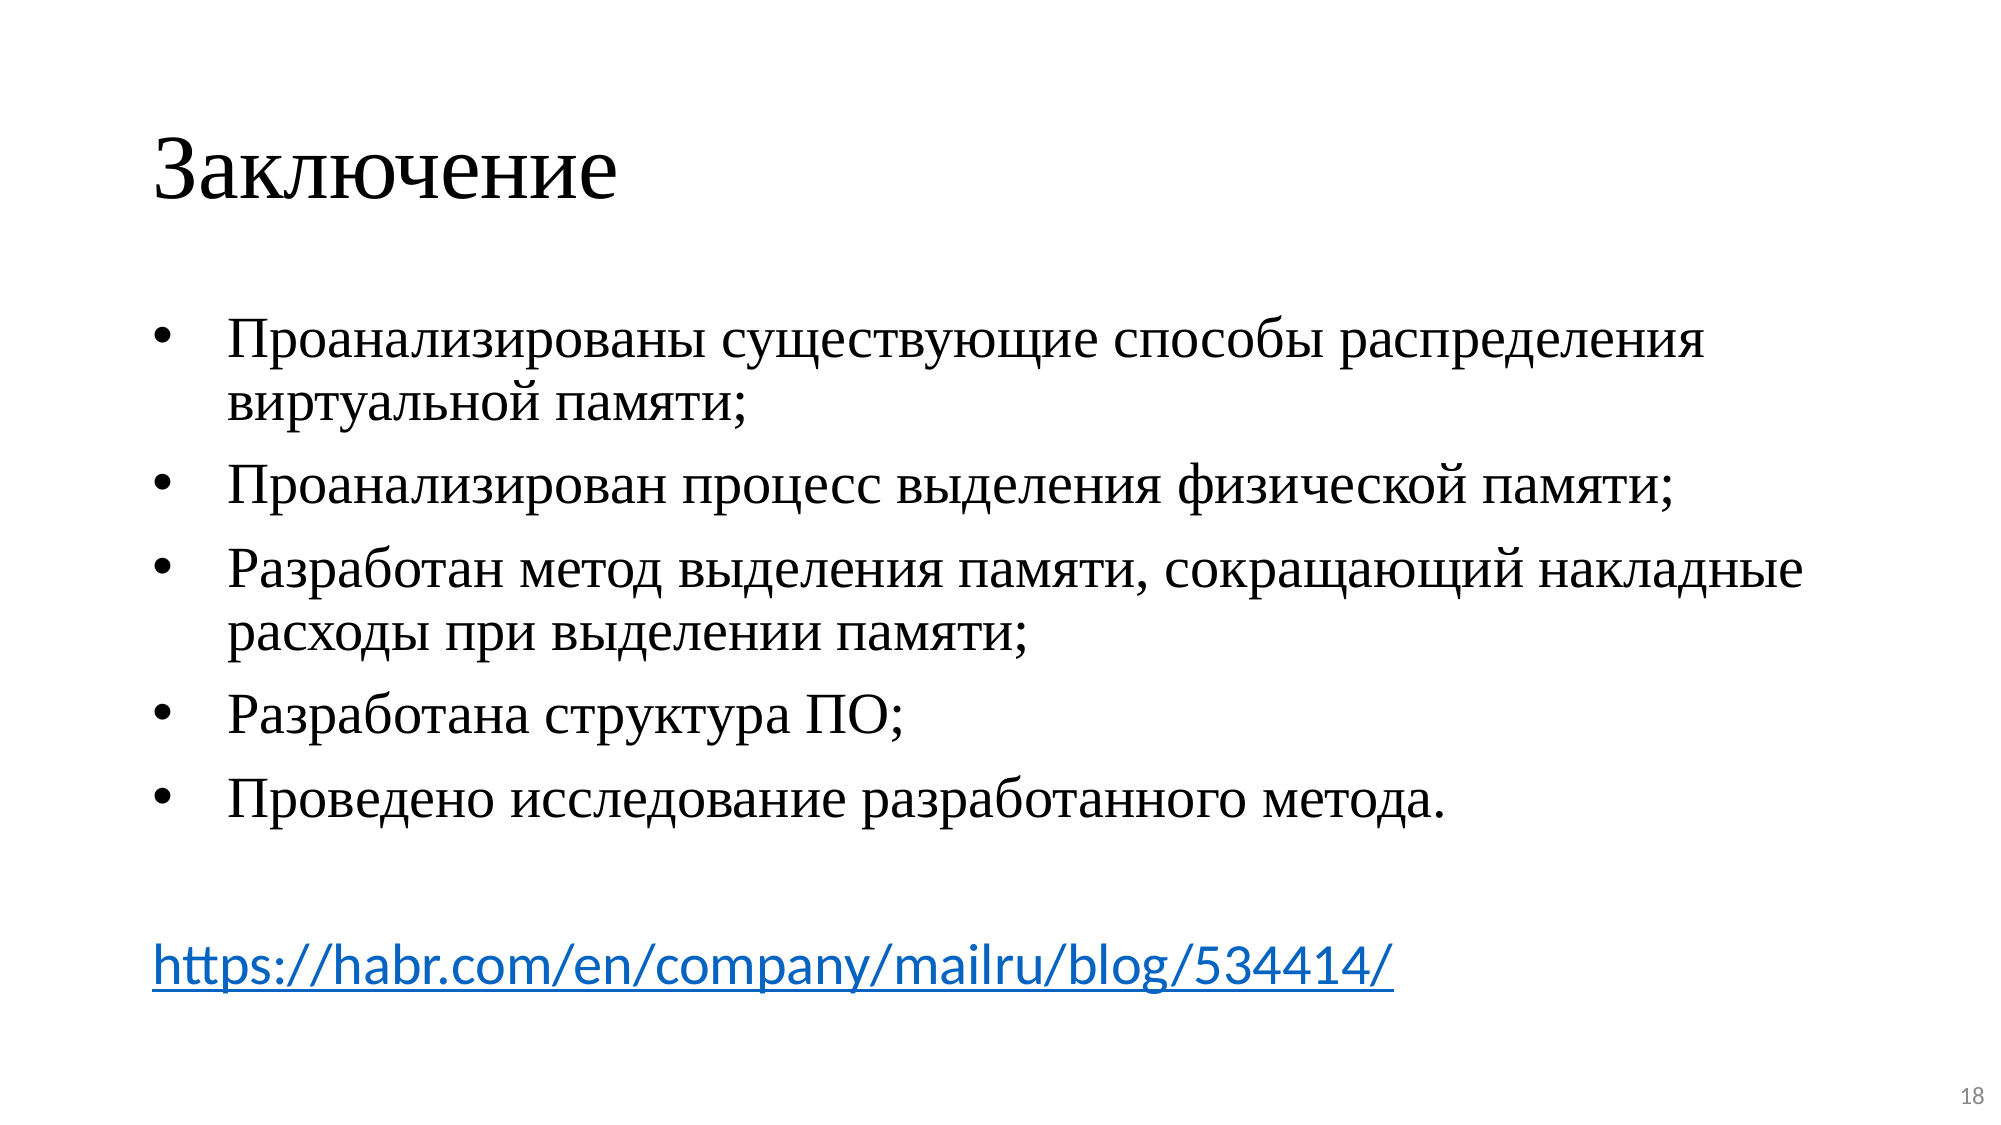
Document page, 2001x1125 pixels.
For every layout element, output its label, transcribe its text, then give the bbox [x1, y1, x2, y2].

list Проанализированы существующие способы распределения виртуальной памяти; Проанализирован процесс выделения физической памяти; Разработан метод выделения памяти, сокращающий накладные расходы при выделении памяти; Разработана структура ПО; Проведено исследование разработанного метода. https://habr.com/en/company/mailru/blog/534414/ [137, 299, 1863, 1014]
slide_number 18 [1550, 1064, 2000, 1125]
title Заключение [137, 59, 1863, 278]
